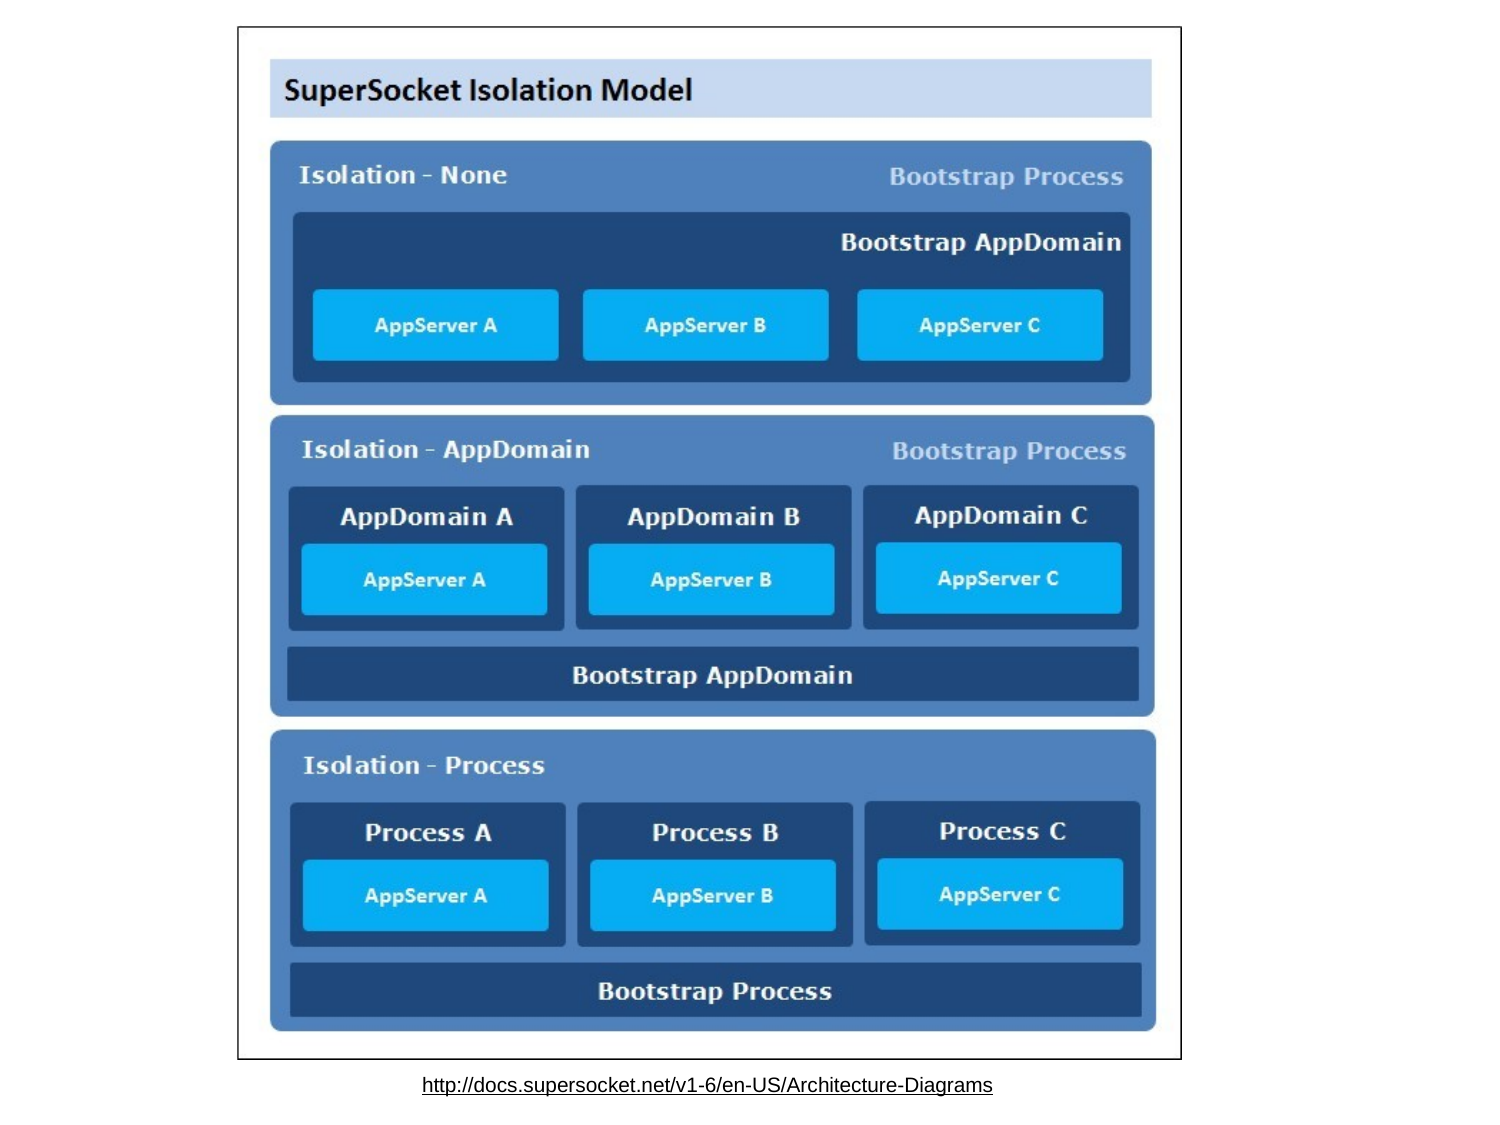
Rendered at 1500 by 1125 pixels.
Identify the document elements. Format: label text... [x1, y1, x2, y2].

text_box http://docs.supersocket.net/v1-6/en-US/Architecture-Diagrams [407, 1069, 1052, 1109]
picture [235, 25, 1183, 1061]
